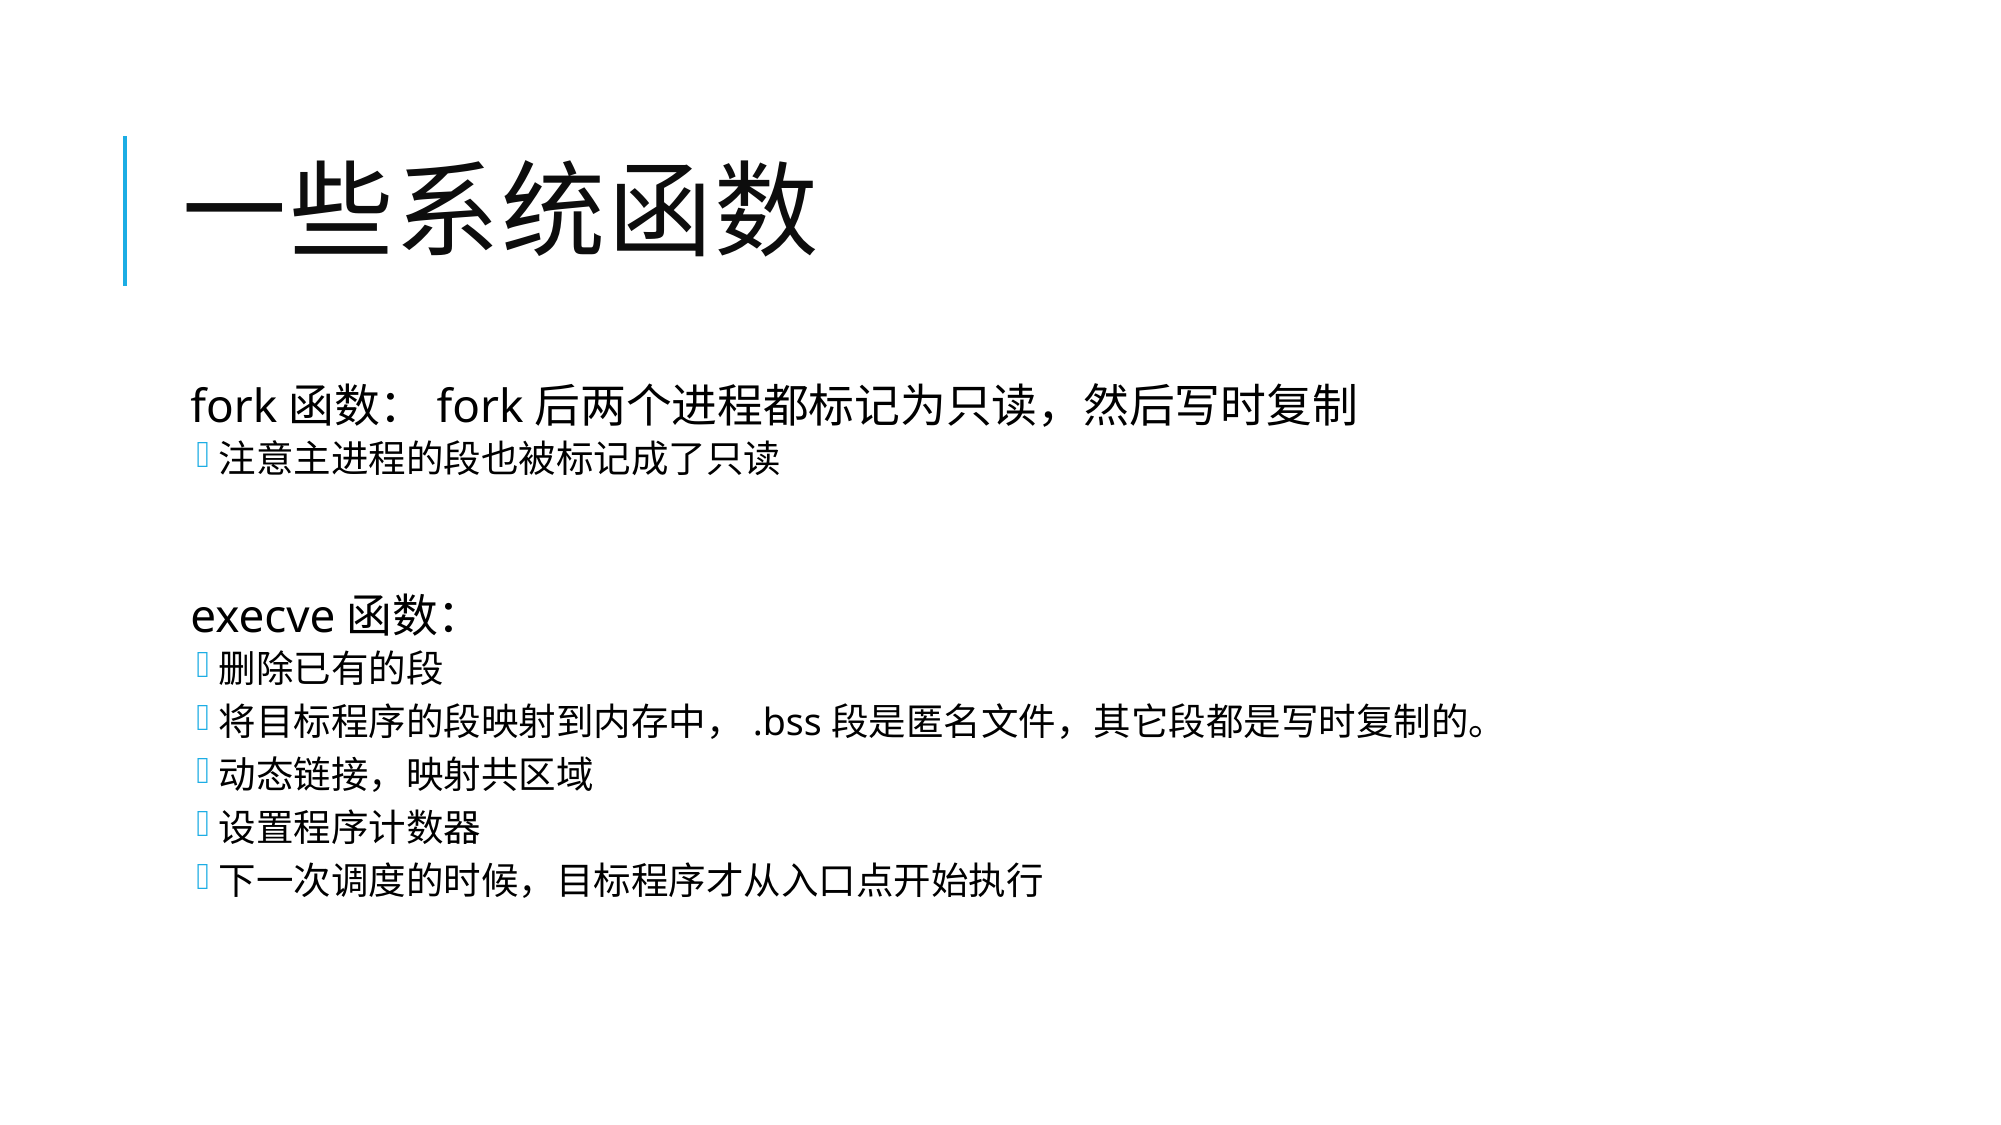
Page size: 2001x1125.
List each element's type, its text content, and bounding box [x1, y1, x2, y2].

title 一些系统函数 [168, 96, 1763, 342]
list fork函数：fork后两个进程都标记为只读，然后写时复制 注意主进程的段也被标记成了只读 execve函数： 删除已有的段 将目标程序的段映射到内存中，.bss段是匿名文件，其它段都是写时复制的。 动态链接，映射共区域 设置程序计数器 下一次调度的时候，目标程序才从入口点开始执行 [168, 375, 1763, 1035]
